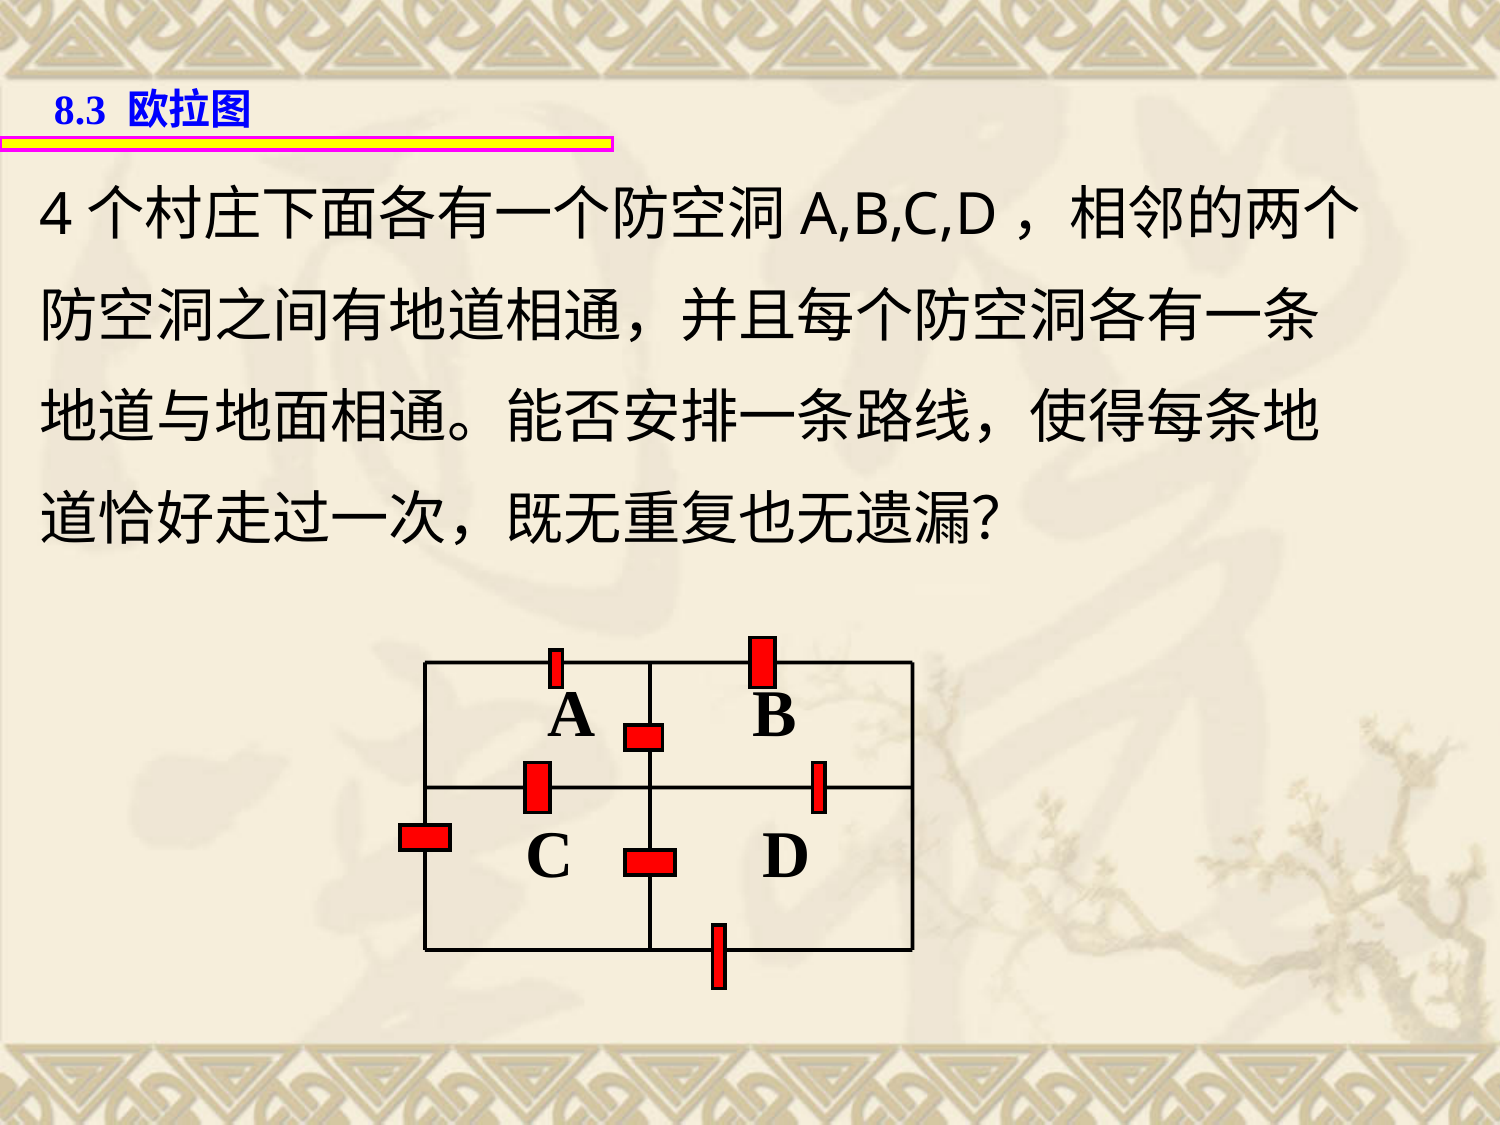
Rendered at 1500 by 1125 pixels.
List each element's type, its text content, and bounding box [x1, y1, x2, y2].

text_box [750, 637, 775, 661]
text_box 4个村庄下面各有一个防空洞A,B,C,D，相邻的两个 防空洞之间有地道相通，并且每个防空洞各有一条 地道与地面相通。能否安排一条路线，使得每条地 道恰好走过一次，既无重复也无遗漏？ [24, 137, 1438, 559]
picture [0, 0, 1500, 1125]
text_box [525, 762, 550, 803]
text_box 8.3 欧拉图 [39, 75, 492, 140]
text_box A [532, 661, 611, 758]
text_box B [737, 661, 812, 758]
text_box [712, 924, 725, 989]
text_box D [747, 803, 826, 899]
text_box [624, 725, 663, 750]
text_box C [510, 803, 589, 899]
text_box [624, 849, 675, 875]
text_box [0, 137, 24, 150]
text_box [399, 825, 450, 850]
text_box [812, 762, 825, 803]
text_box [549, 650, 563, 661]
